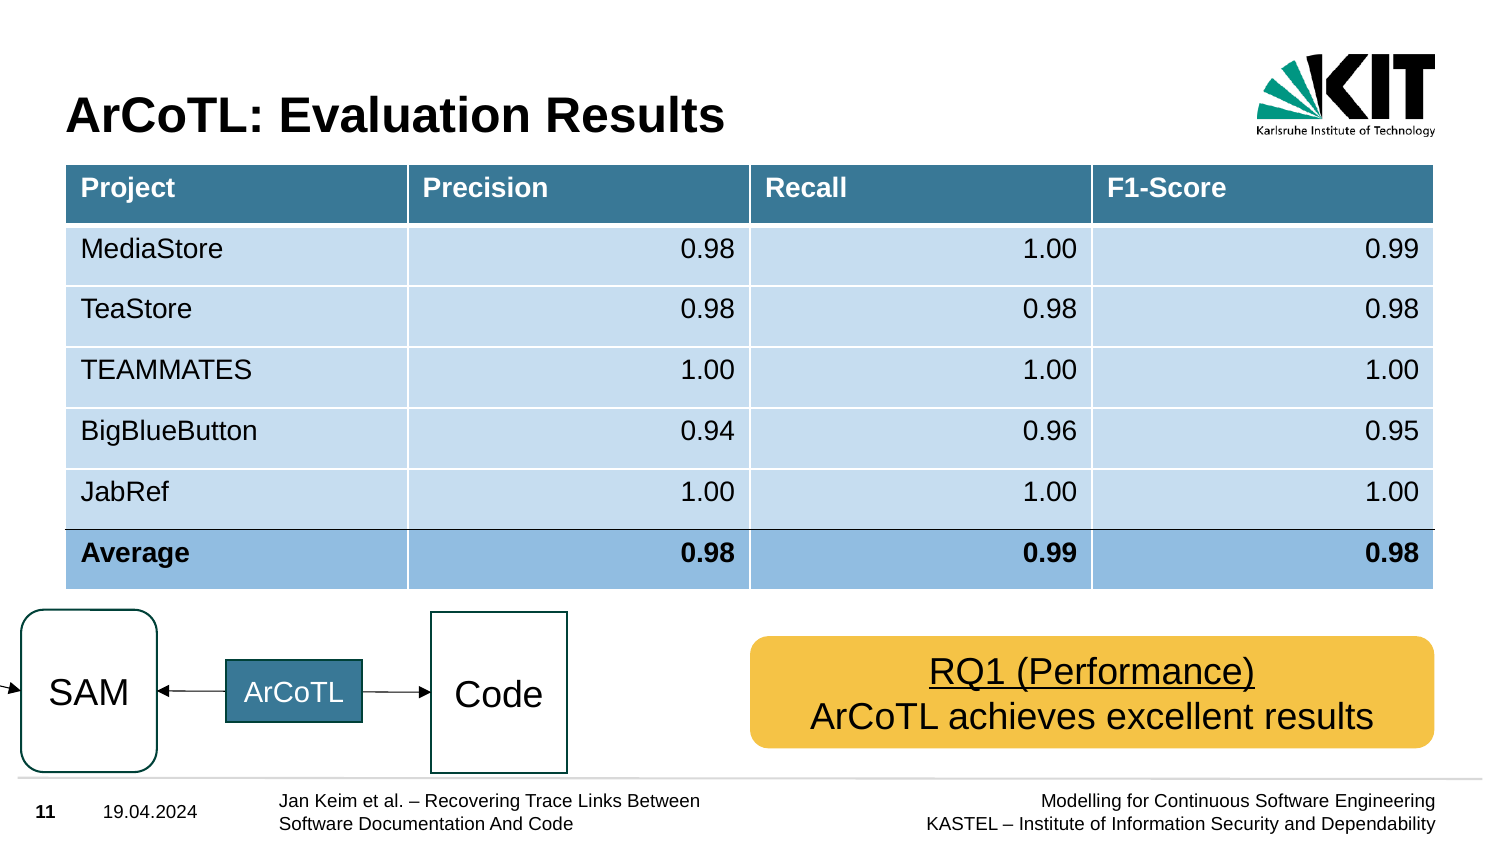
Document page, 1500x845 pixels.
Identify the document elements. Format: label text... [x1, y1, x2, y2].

picture [1257, 54, 1435, 137]
table_cell 1.00 [751, 348, 1091, 407]
table_cell 1.00 [1093, 470, 1433, 529]
table_cell 0.94 [409, 409, 749, 468]
table_cell 0.98 [751, 287, 1091, 346]
table_cell 0.95 [1093, 409, 1433, 468]
table_header Precision [409, 165, 749, 223]
table_cell 0.98 [1093, 530, 1433, 589]
title ArCoTL: Evaluation Results [64, 48, 1192, 144]
table_header F1-Score [1093, 165, 1433, 223]
table_cell MediaStore [66, 228, 407, 285]
table_cell 1.00 [409, 348, 749, 407]
table_header Recall [751, 165, 1091, 223]
table_cell TeaStore [66, 287, 407, 346]
table_cell BigBlueButton [66, 409, 407, 468]
table_cell TEAMMATES [66, 348, 407, 407]
table_cell 0.98 [1093, 287, 1433, 346]
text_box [0, 609, 567, 773]
table_cell 1.00 [409, 470, 749, 529]
table_cell 1.00 [751, 228, 1091, 285]
table_cell 0.99 [1093, 228, 1433, 285]
slide_number 11 [35, 778, 89, 844]
table_cell 0.98 [409, 530, 749, 589]
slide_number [102, 778, 272, 844]
table_cell 1.00 [751, 470, 1091, 529]
table_cell 1.00 [1093, 348, 1433, 407]
table_cell 0.98 [409, 228, 749, 285]
table_cell Average [66, 530, 407, 589]
table_cell 0.96 [751, 409, 1091, 468]
table_cell 0.98 [409, 287, 749, 346]
text_box RQ1 (Performance) ArCoTL achieves excellent results [748, 635, 1436, 750]
table_header Project [66, 165, 407, 223]
table_cell JabRef [66, 470, 407, 529]
table_cell 0.99 [751, 530, 1091, 589]
